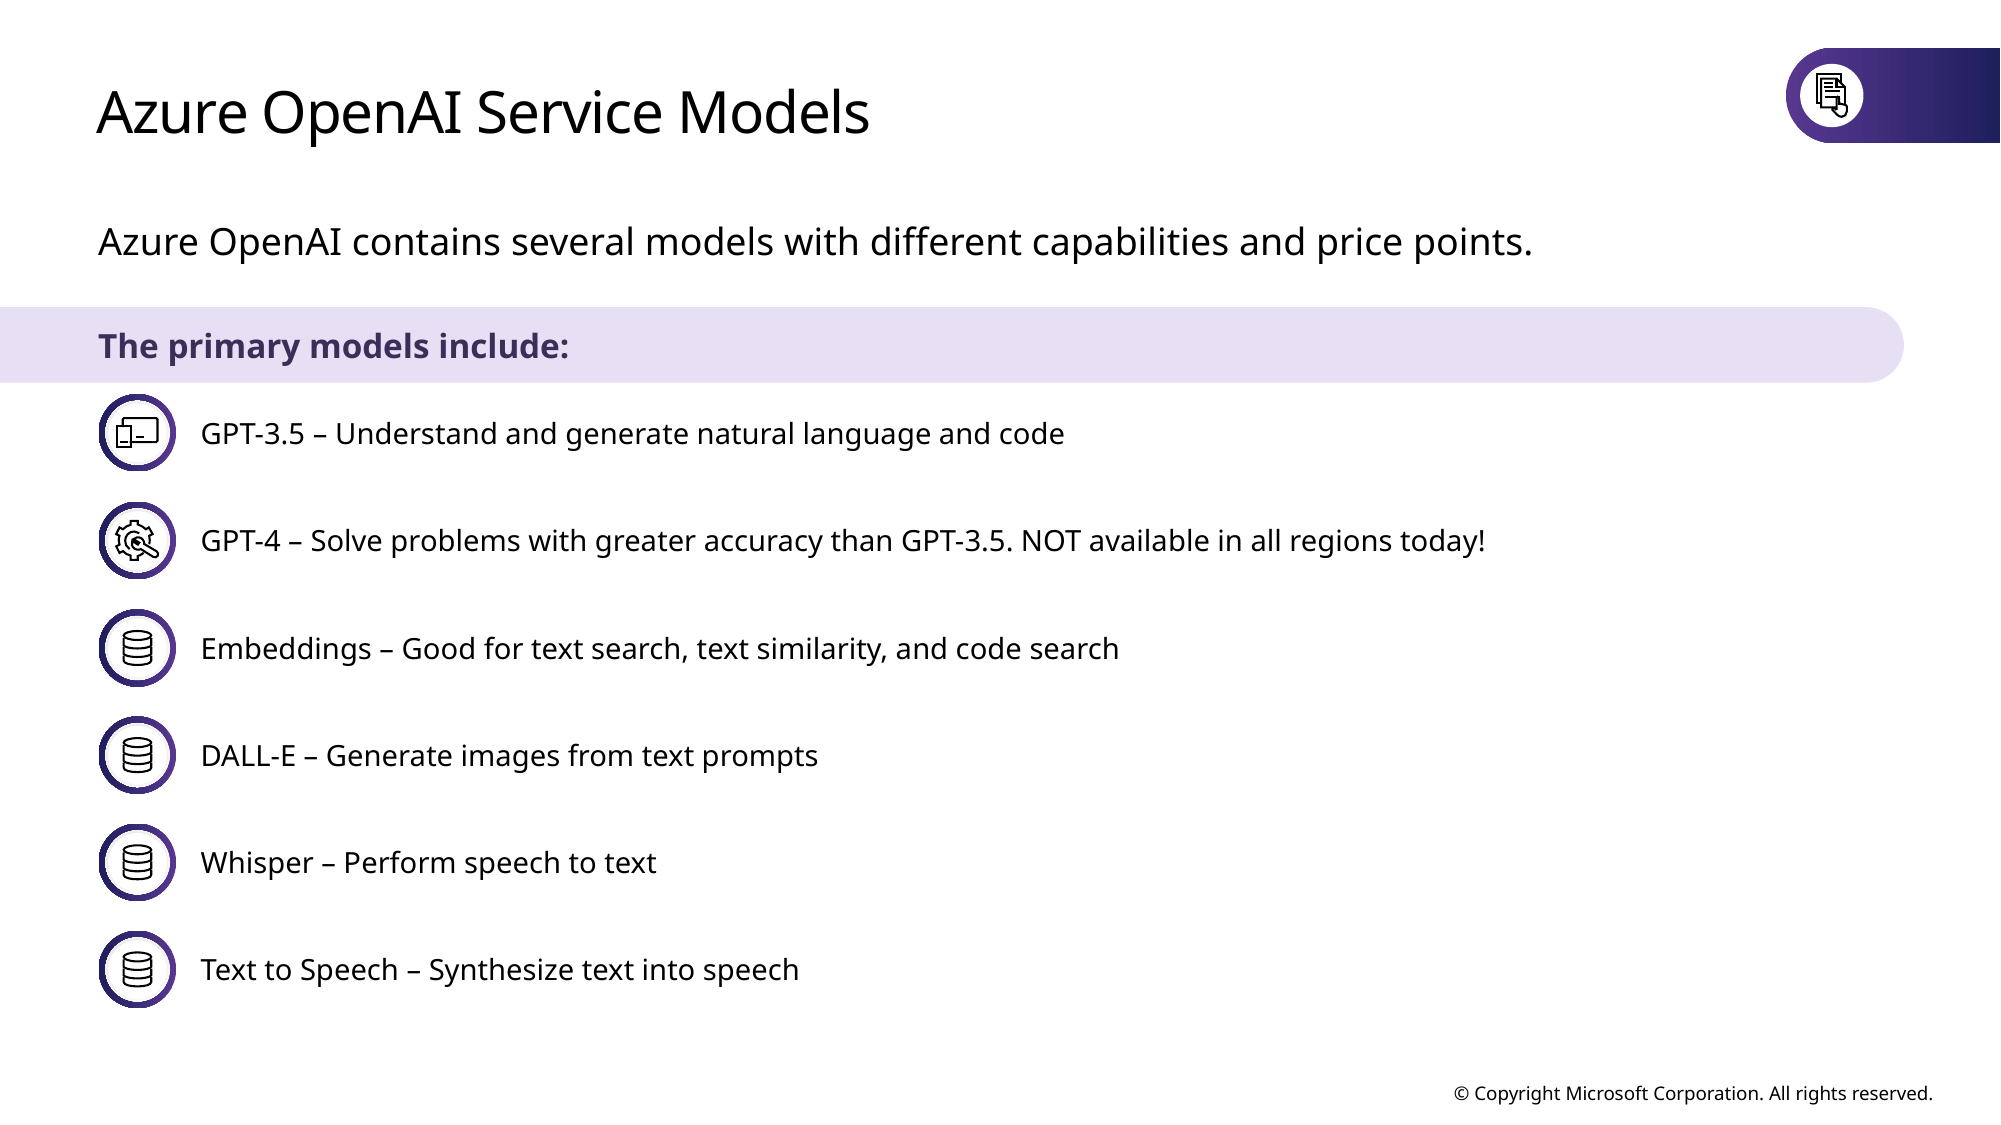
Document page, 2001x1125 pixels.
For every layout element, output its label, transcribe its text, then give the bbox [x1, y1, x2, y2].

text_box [1785, 47, 2000, 144]
text_box Embeddings – Good for text search, text similarity, and code search [200, 622, 1894, 673]
text_box The primary models include: [98, 324, 1082, 365]
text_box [98, 716, 177, 795]
text_box [0, 306, 1905, 384]
text_box GPT-3.5 – Understand and generate natural language and code [200, 407, 1894, 458]
title Azure OpenAI Service Models [96, 16, 1904, 205]
text_box GPT-4 – Solve problems with greater accuracy than GPT-3.5. NOT available in all regions today! [200, 515, 1894, 566]
text_box Azure OpenAI contains several models with different capabilities and price points. [98, 217, 1904, 264]
text_box Whisper – Perform speech to text [200, 837, 1894, 887]
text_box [98, 609, 177, 687]
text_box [98, 930, 177, 1009]
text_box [98, 393, 177, 472]
text_box DALL-E – Generate images from text prompts [200, 729, 1894, 780]
text_box Text to Speech – Synthesize text into speech [200, 944, 1894, 995]
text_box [98, 823, 177, 902]
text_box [98, 501, 177, 580]
